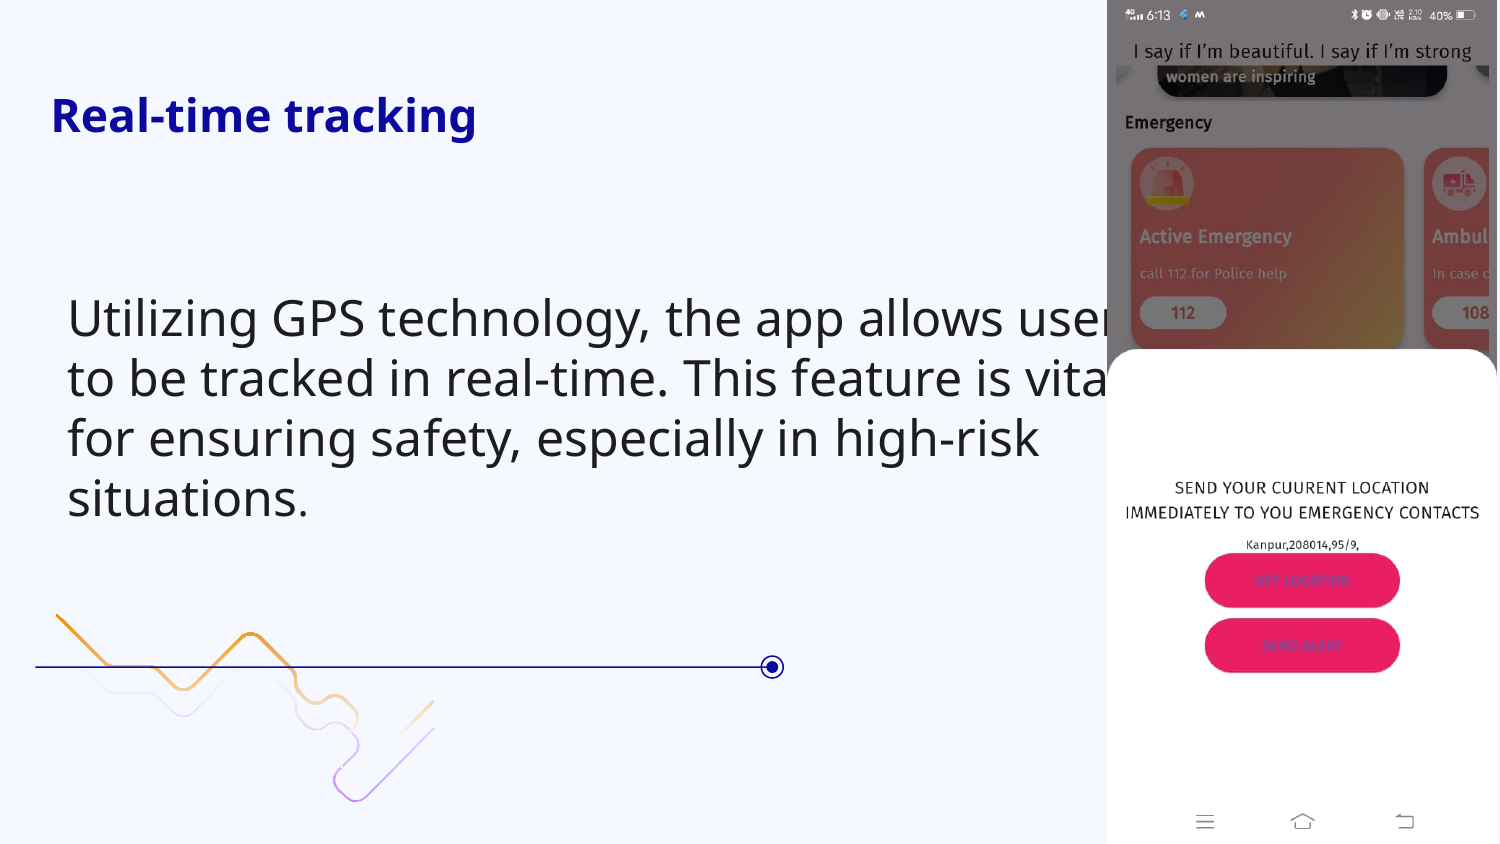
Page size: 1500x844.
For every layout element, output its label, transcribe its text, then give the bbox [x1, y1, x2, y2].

picture [1106, 0, 1497, 844]
subtitle Utilizing GPS technology, the app allows users to be tracked in real-time. This feature is vital for ensuring safety, especially in high-risk situations. [14, 271, 1106, 572]
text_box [35, 614, 784, 802]
title Real-time tracking [35, 68, 1106, 162]
